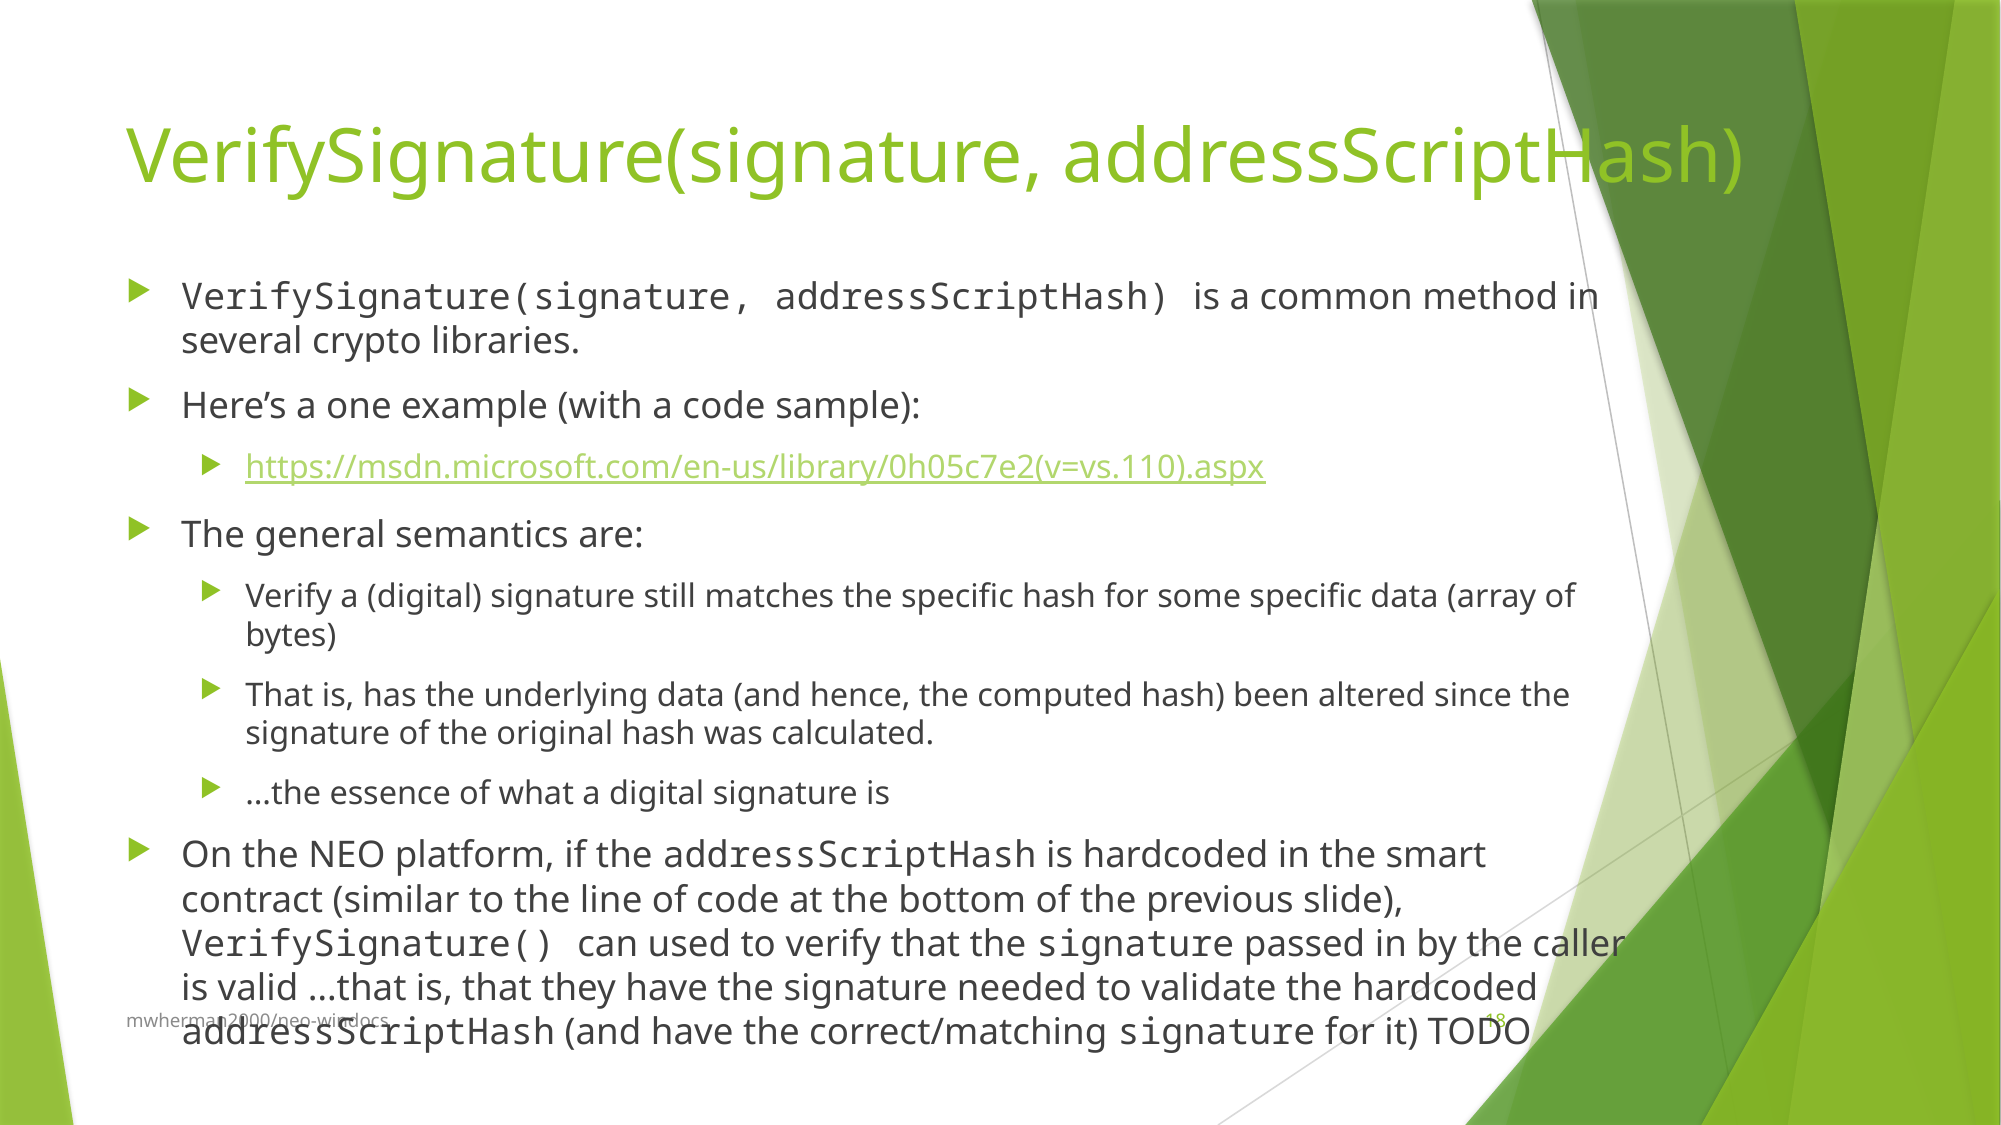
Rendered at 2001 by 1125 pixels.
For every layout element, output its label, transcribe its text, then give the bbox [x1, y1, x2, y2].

list VerifySignature(signature, addressScriptHash) is a common method in several crypto libraries. Here’s a one example (with a code sample): https://msdn.microsoft.com/en-us/library/0h05c7e2(v=vs.110).aspx The general semantics are: Verify a (digital) signature still matches the specific hash for some specific data (array of bytes) That is, has the underlying data (and hence, the computed hash) been altered since the signature of the original hash was calculated. …the essence of what a digital signature is On the NEO platform, if the addressScriptHash is hardcoded in the smart contract (similar to the line of code at the bottom of the previous slide), VerifySignature() can used to verify that the signature passed in by the caller is valid …that is, that they have the signature needed to validate the hardcoded addressScriptHash (and have the correct/matching signature for it) TODO [111, 265, 1647, 1068]
title VerifySignature(signature, addressScriptHash) [111, 99, 1907, 317]
footer mwherman2000/neo-windocs [111, 991, 1145, 1051]
slide_number 18 [1409, 991, 1522, 1051]
